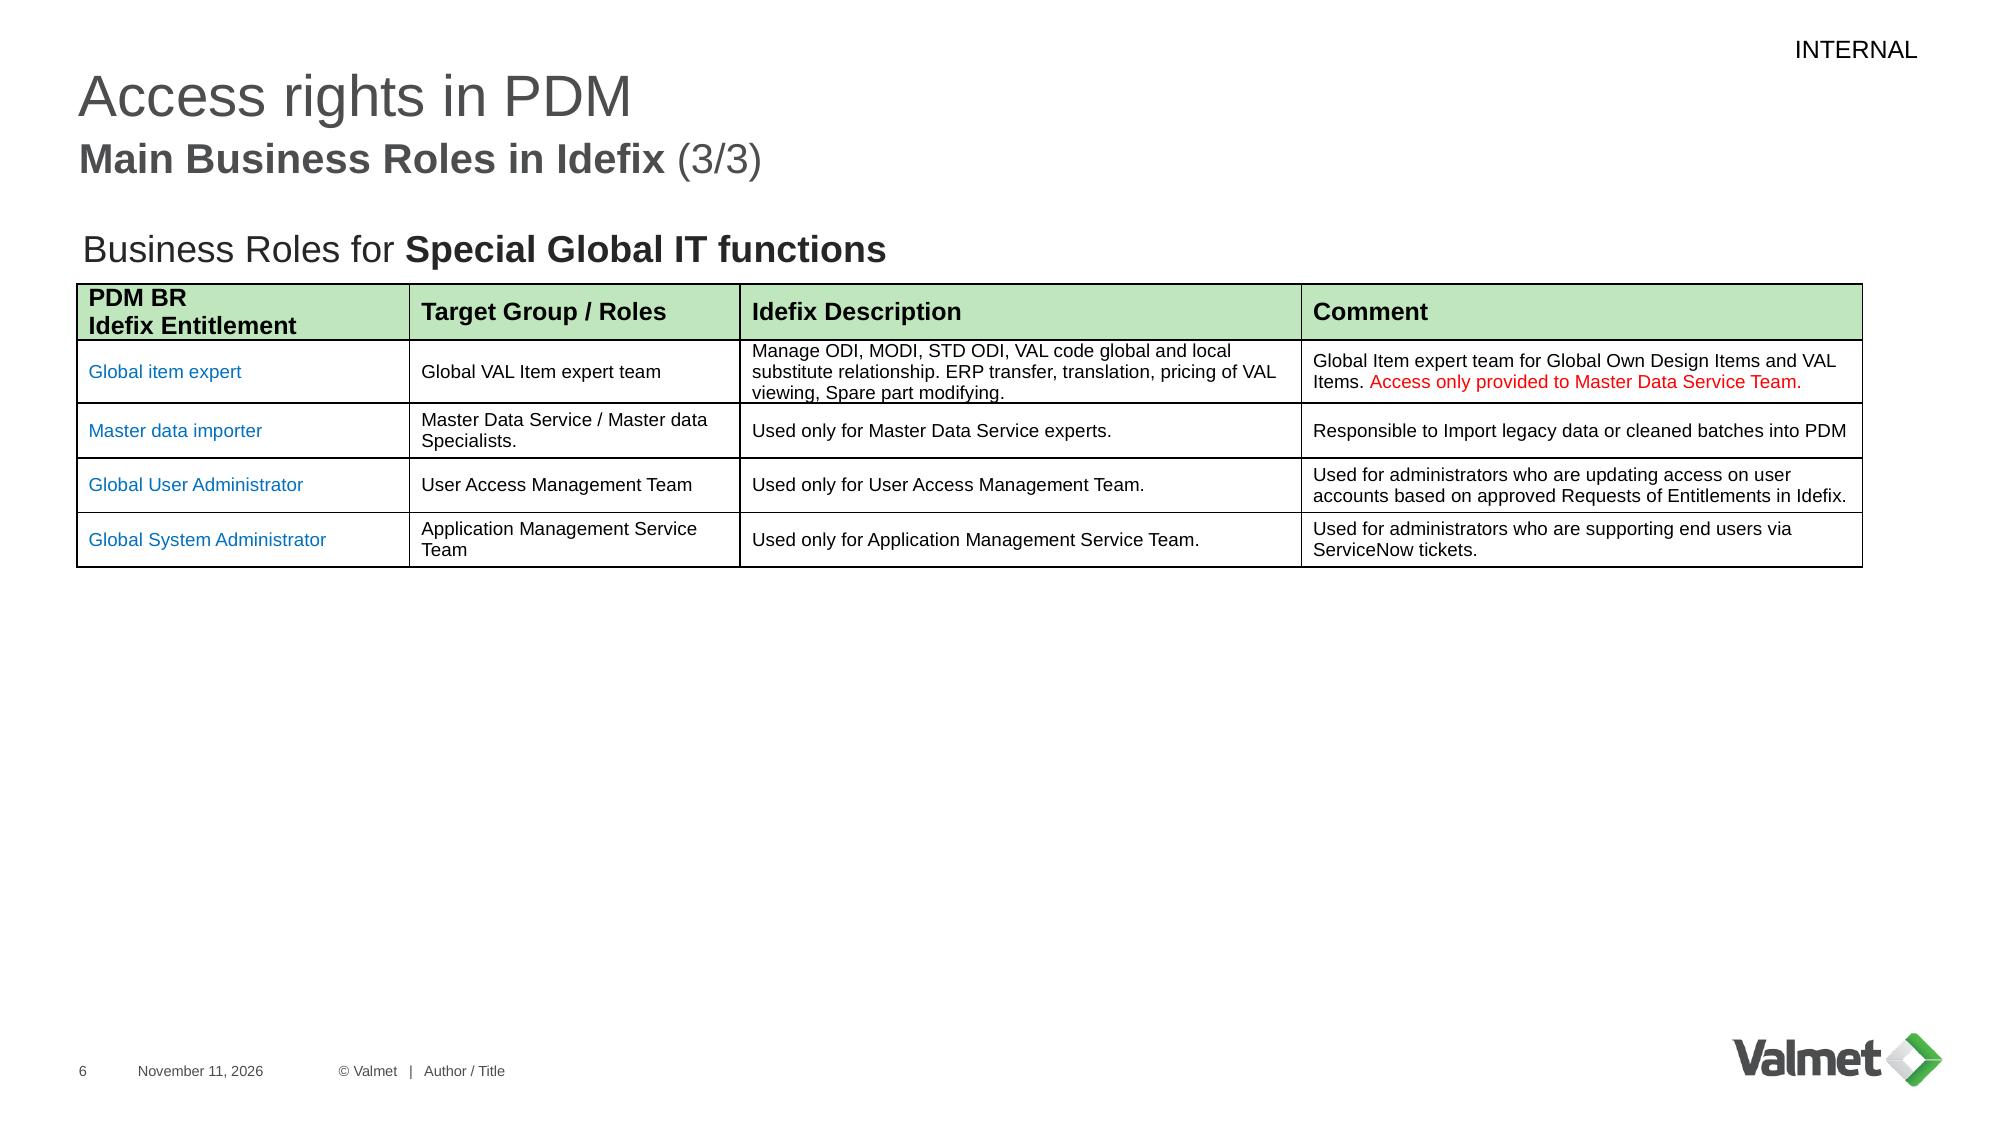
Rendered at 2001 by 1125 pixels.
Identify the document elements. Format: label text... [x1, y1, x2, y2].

table_cell Global Item expert team for Global Own Design Items and VAL Items. Access only provided to Master Data Service Team. [1302, 341, 1862, 402]
table_header Idefix Description [741, 285, 1301, 339]
table_header Comment [1302, 285, 1862, 339]
table_header PDM BR Idefix Entitlement [78, 285, 409, 339]
table_cell User Access Management Team [410, 459, 739, 512]
table_cell Used for administrators who are supporting end users via ServiceNow tickets. [1302, 513, 1862, 566]
table_cell Global System Administrator [78, 513, 409, 566]
table_cell Responsible to Import legacy data or cleaned batches into PDM [1302, 404, 1862, 457]
table_cell Used only for Application Management Service Team. [741, 513, 1301, 566]
table_cell Master data importer [78, 404, 409, 457]
table_cell Application Management Service Team [410, 513, 739, 566]
table_cell Used for administrators who are updating access on user accounts based on approved Requests of Entitlements in Idefix. [1302, 459, 1862, 512]
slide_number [138, 1058, 338, 1083]
picture [1732, 1023, 1945, 1094]
slide_number 6 [78, 1058, 138, 1083]
list Main Business Roles in Idefix (3/3) [78, 138, 1922, 220]
table_cell Manage ODI, MODI, STD ODI, VAL code global and local substitute relationship. ERP transfer, translation, pricing of VAL viewing, Spare part modifying. [741, 341, 1301, 402]
footer © Valmet | Author / Title [338, 1058, 1001, 1083]
text_box Business Roles for Special Global IT functions [76, 218, 1877, 276]
title Access rights in PDM [78, 66, 1922, 138]
table_cell Master Data Service / Master data Specialists. [410, 404, 739, 457]
table_cell Global item expert [78, 341, 409, 402]
table_header Target Group / Roles [410, 285, 739, 339]
table_cell Used only for User Access Management Team. [741, 459, 1301, 512]
table_cell Global User Administrator [78, 459, 409, 512]
table_cell Global VAL Item expert team [410, 341, 739, 402]
table_cell Used only for Master Data Service experts. [741, 404, 1301, 457]
